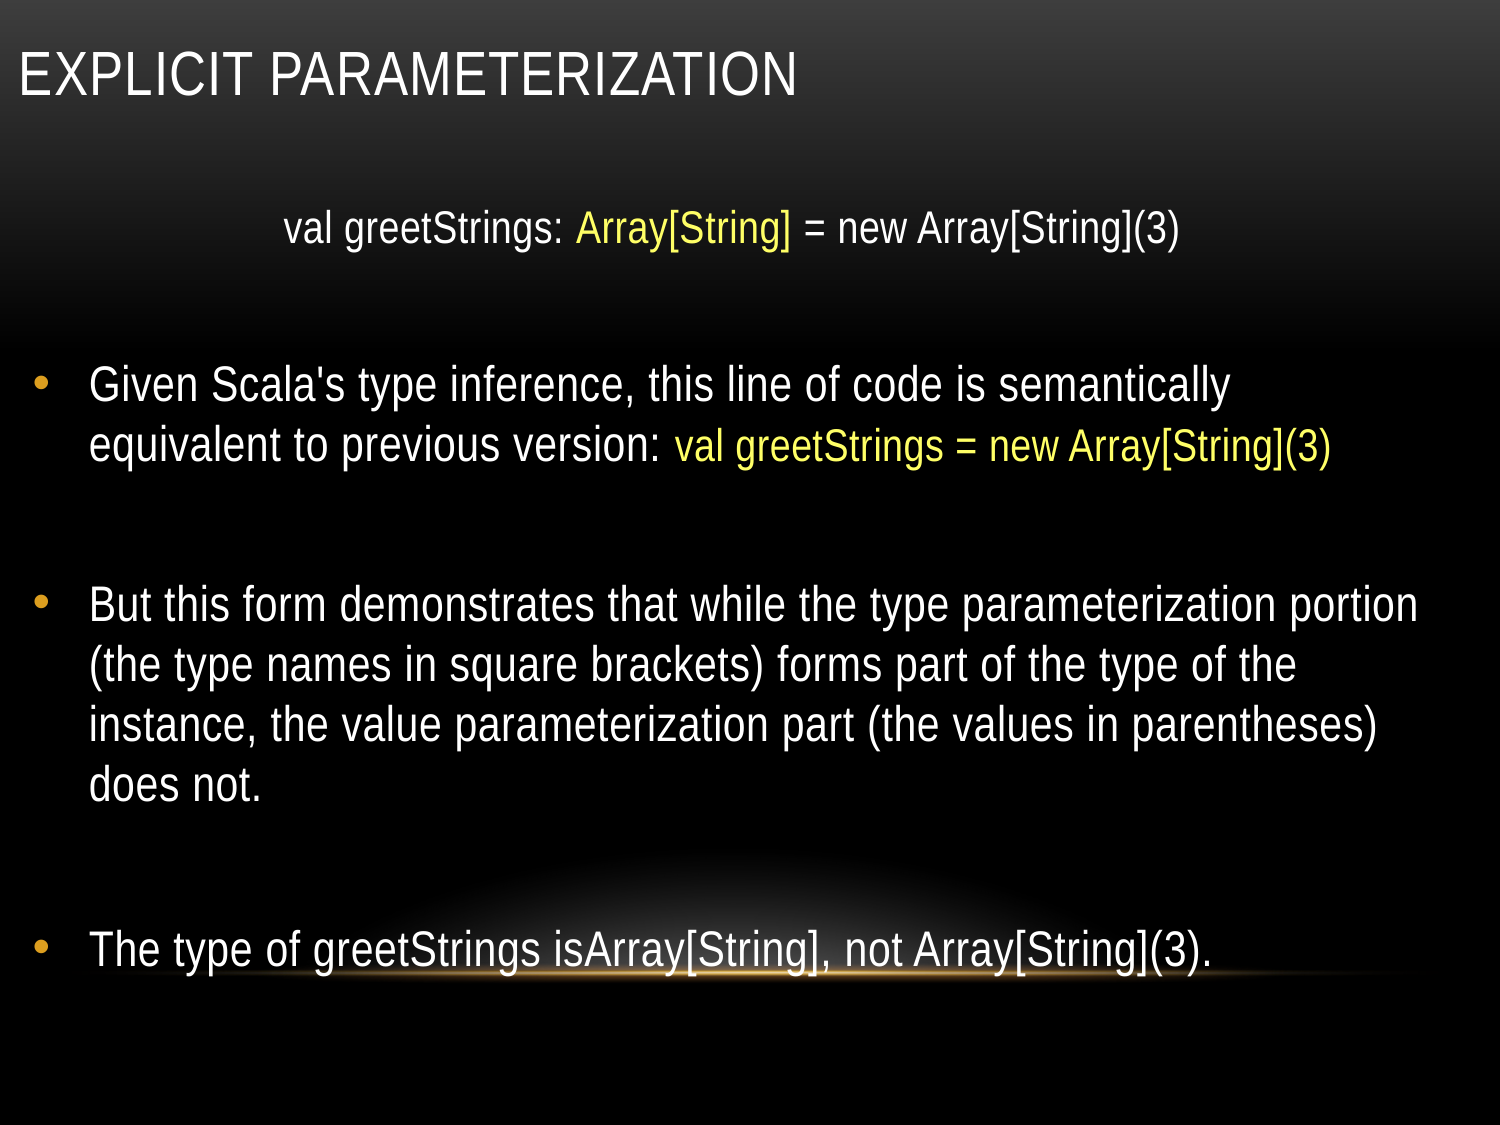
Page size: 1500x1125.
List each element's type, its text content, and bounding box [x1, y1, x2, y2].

picture [0, 0, 1500, 1125]
list val greetStrings: Array[String] = new Array[String](3) Given Scala's type inference, this line of code is semantically equivalent to previous version: val greetStrings = new Array[String](3) But this form demonstrates that while the type parameterization portion (the type names in square brackets) forms part of the type of the instance, the value parameterization part (the values in parentheses) does not. The type of greetStrings isArray[String], not Array[String](3). [17, 113, 1447, 1071]
title Explicit parameterization [3, 0, 1269, 116]
